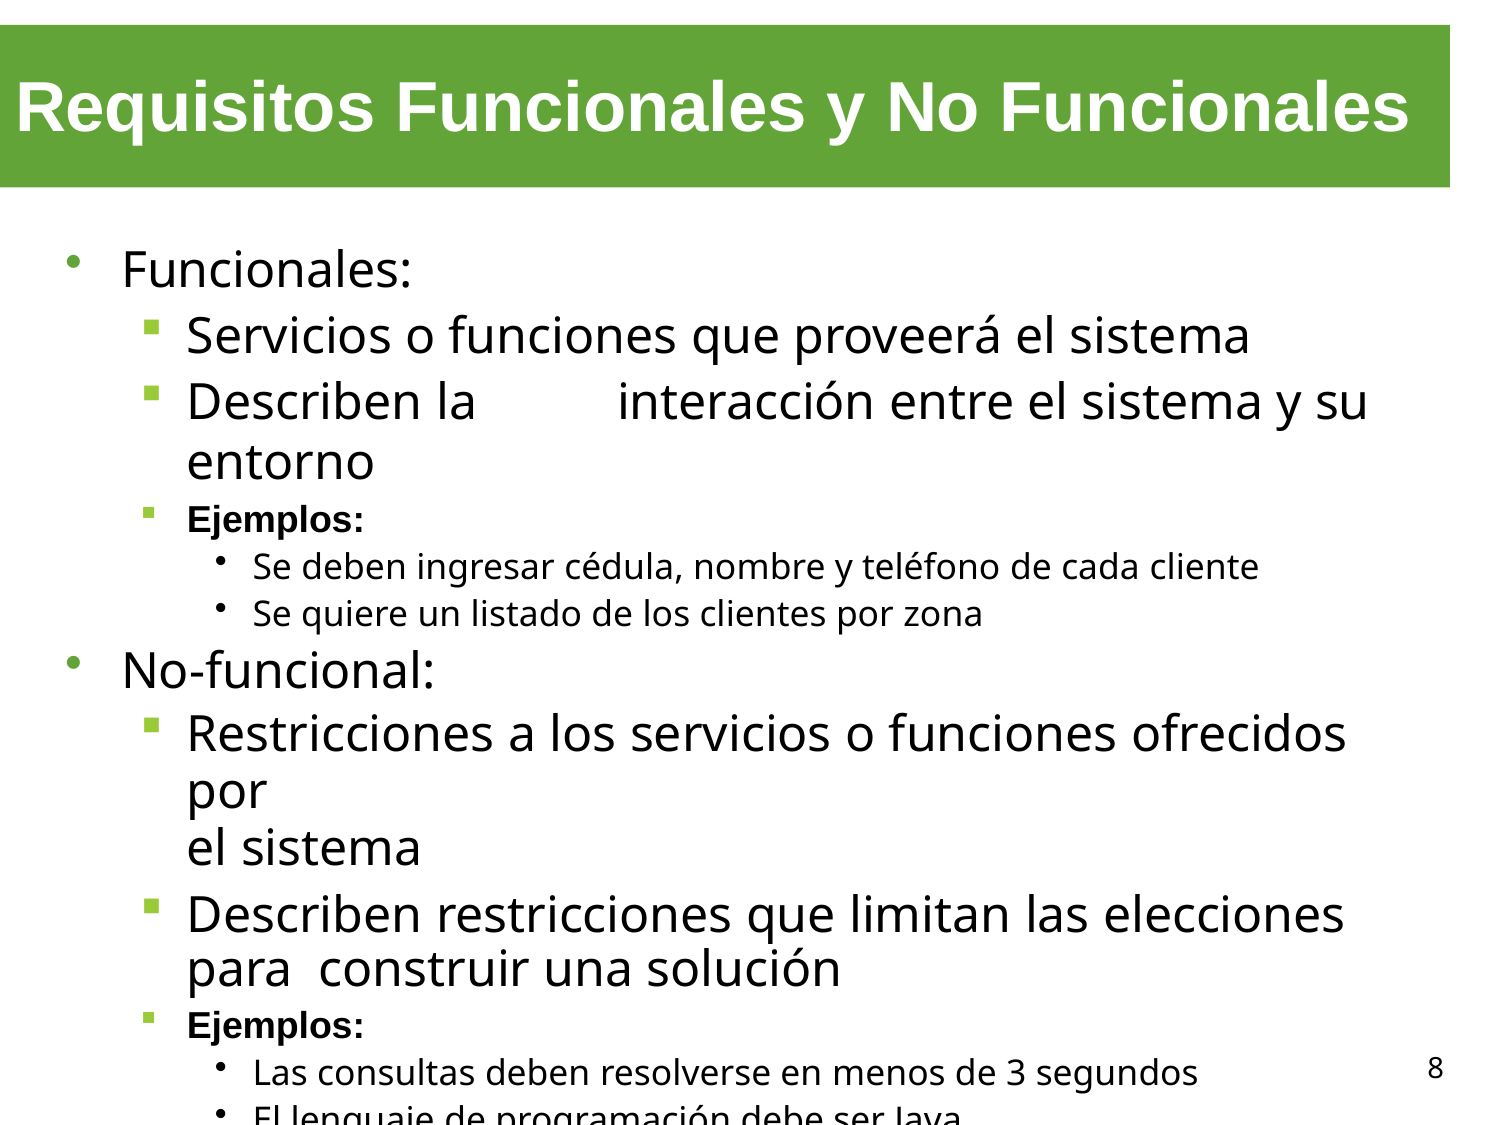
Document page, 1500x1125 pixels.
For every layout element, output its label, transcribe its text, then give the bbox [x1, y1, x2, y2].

slide_number 8 [1408, 1054, 1467, 1125]
title Requisitos Funcionales y No Funcionales [12, 58, 1418, 249]
text_box Funcionales: Servicios o funciones que proveerá el sistema Describen la interacción entre el sistema y su entorno Ejemplos: Se deben ingresar cédula, nombre y teléfono de cada cliente Se quiere un listado de los clientes por zona No-funcional: Restricciones a los servicios o funciones ofrecidos por el sistema Describen restricciones que limitan las elecciones para construir una solución Ejemplos: Las consultas deben resolverse en menos de 3 segundos El lenguaje de programación debe ser Java [62, 229, 1408, 1125]
